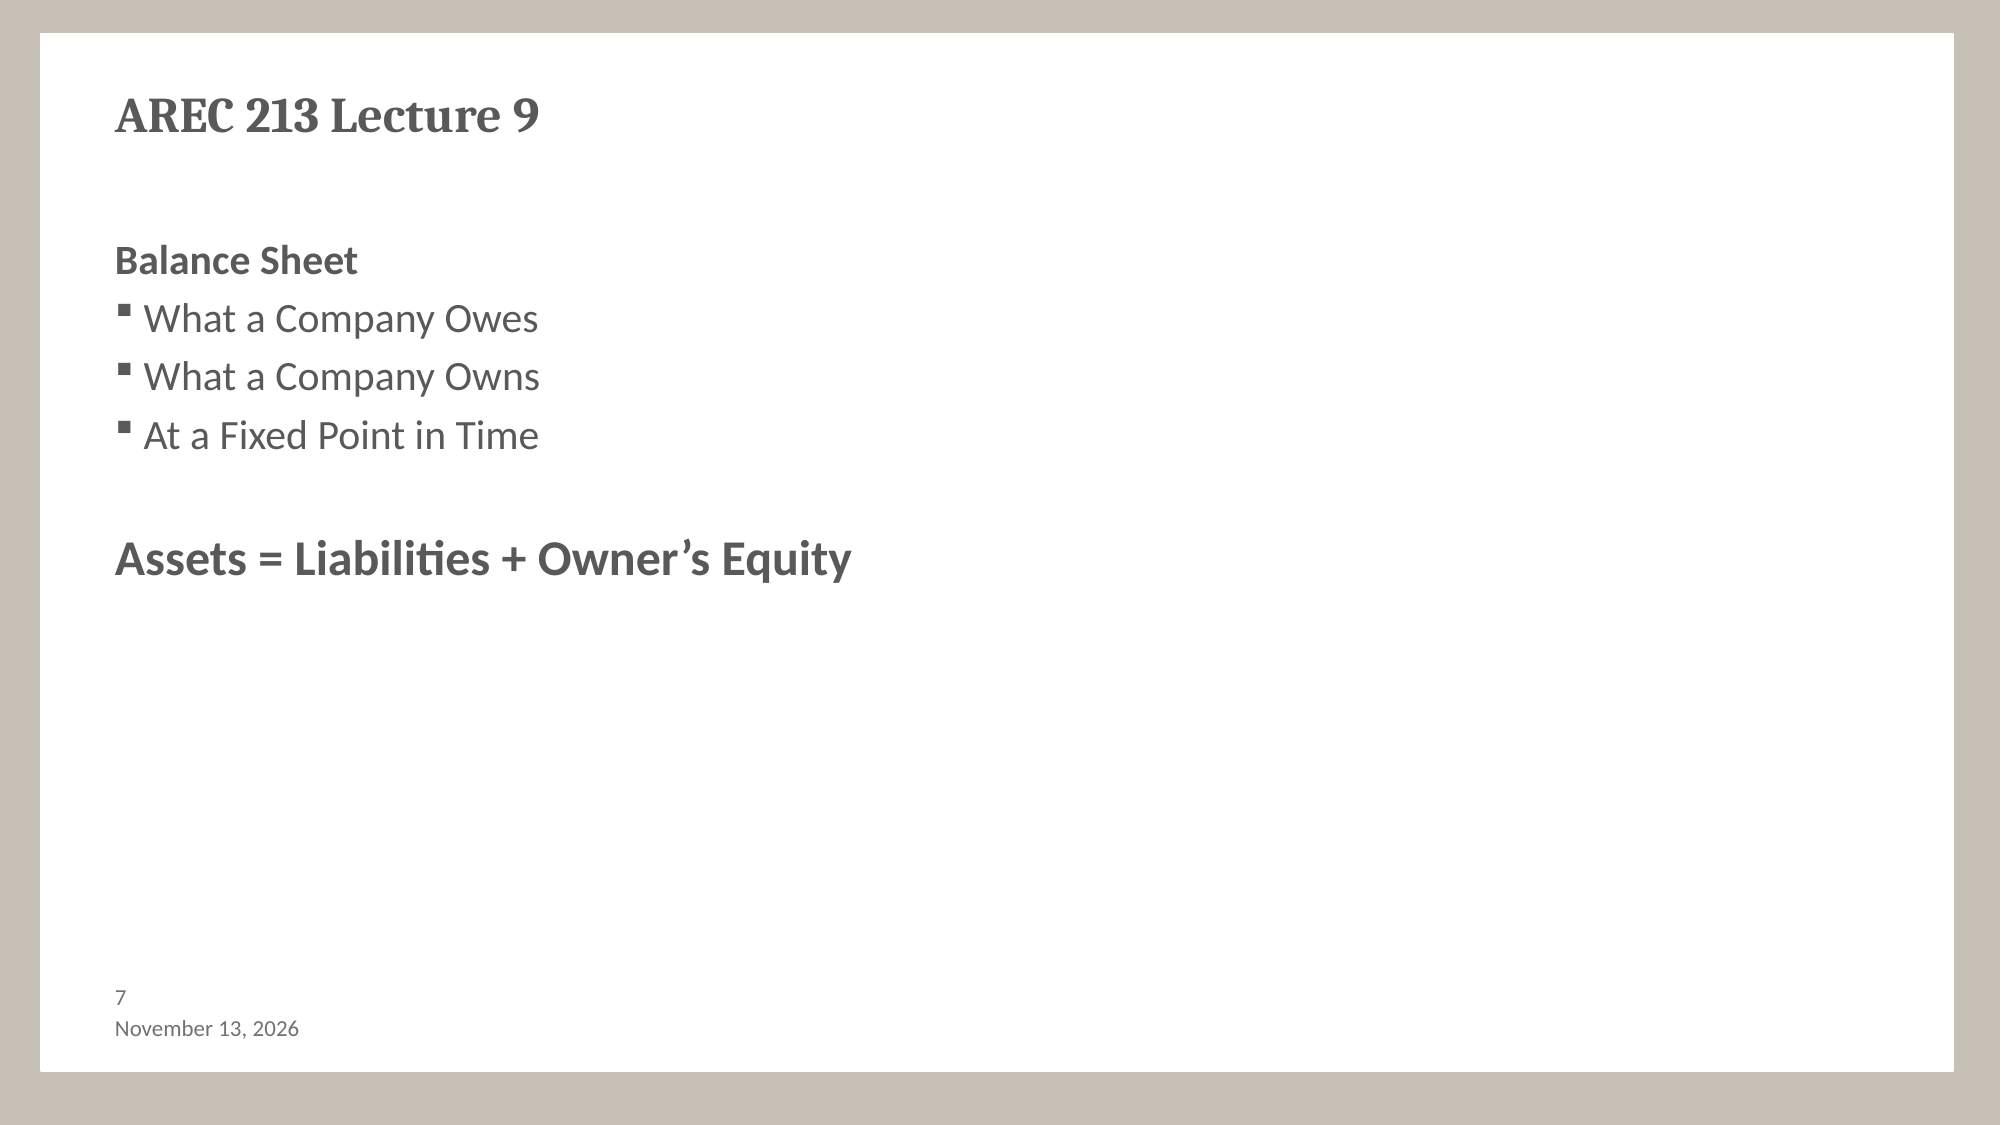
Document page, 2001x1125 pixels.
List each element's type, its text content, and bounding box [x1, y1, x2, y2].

list Balance Sheet What a Company Owes What a Company Owns At a Fixed Point in Time Assets = Liabilities + Owner’s Equity [99, 224, 976, 938]
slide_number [99, 1012, 500, 1043]
title AREC 213 Lecture 9 [99, 75, 1900, 188]
text_box [41, 33, 1953, 1072]
slide_number 6 [99, 982, 180, 1013]
